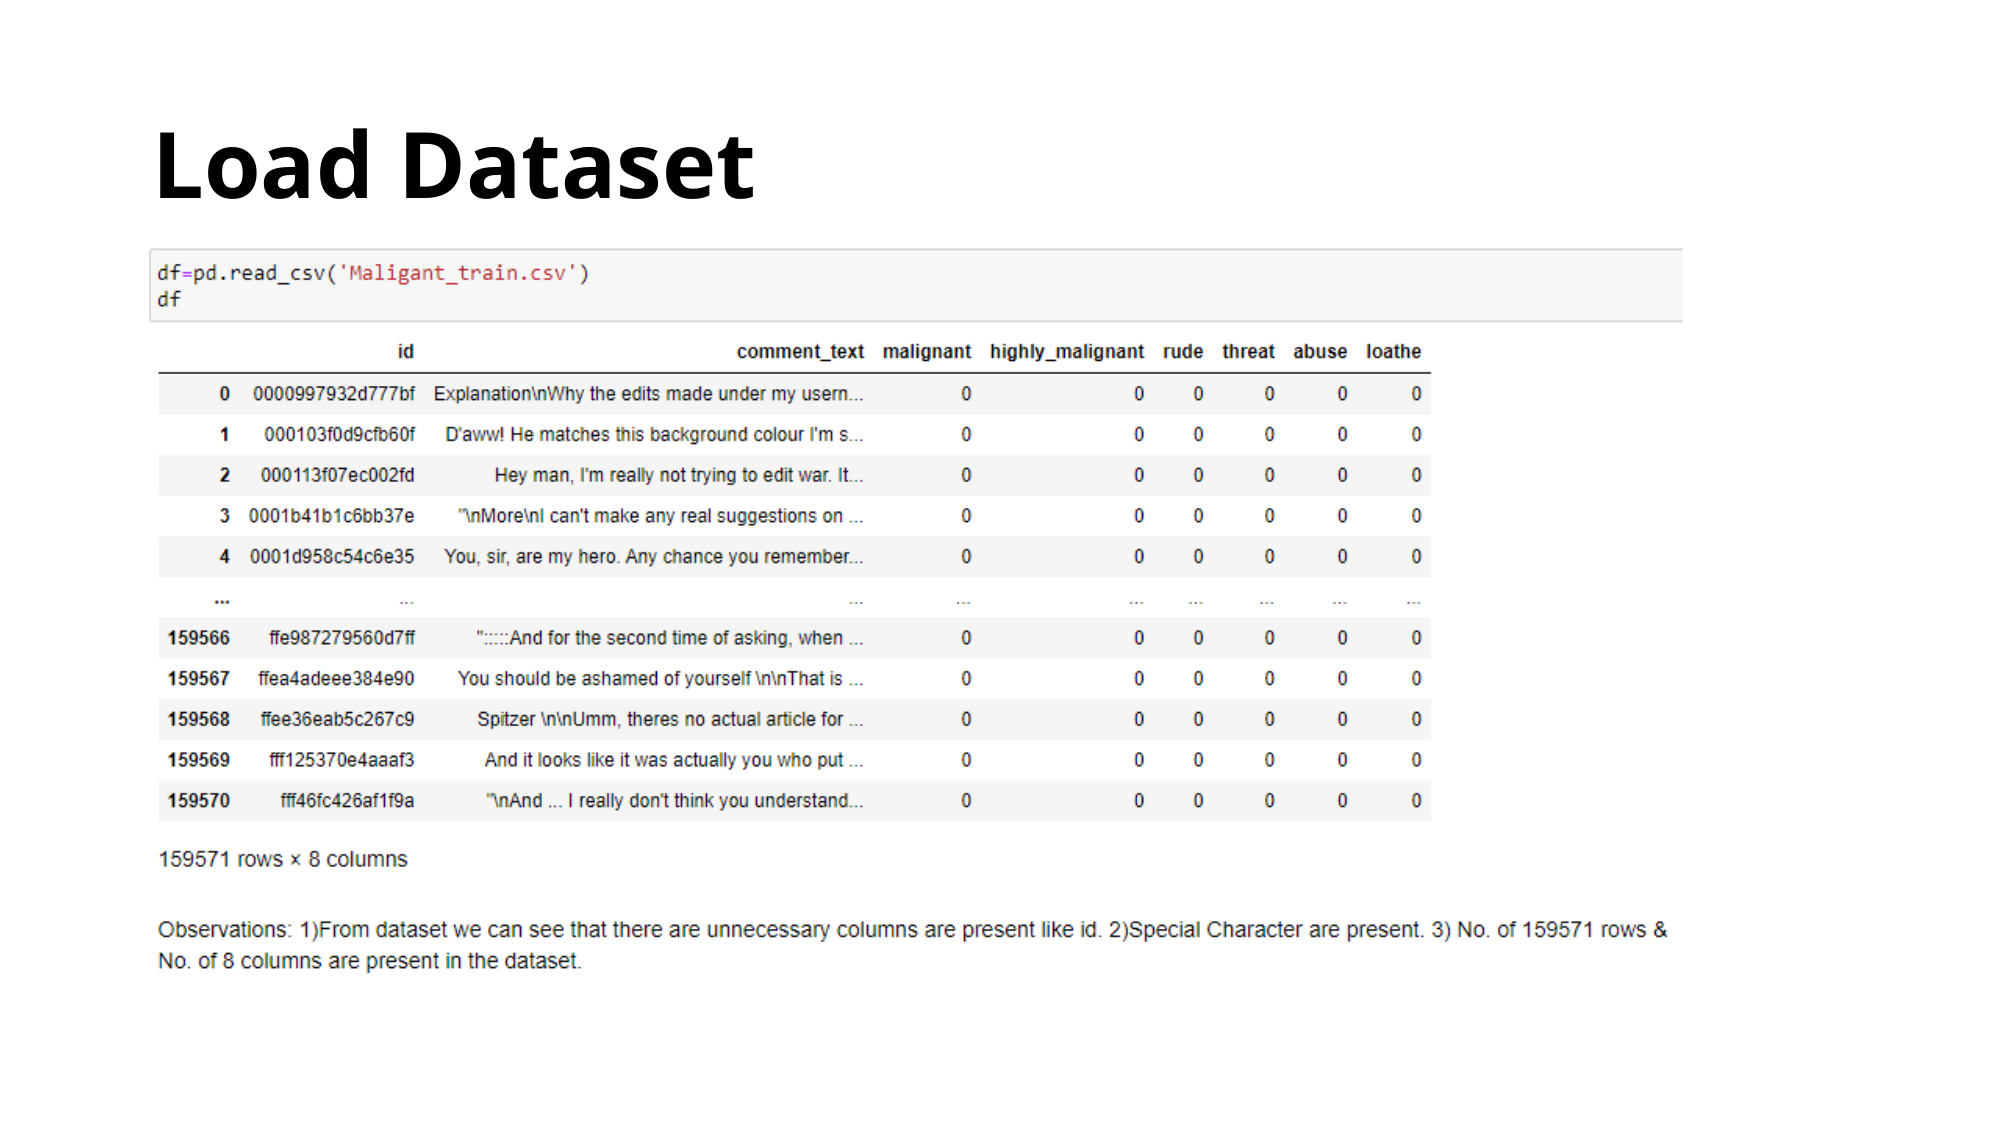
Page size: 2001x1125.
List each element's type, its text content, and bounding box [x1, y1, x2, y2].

picture [137, 241, 1683, 989]
title Load Dataset [137, 59, 1863, 278]
